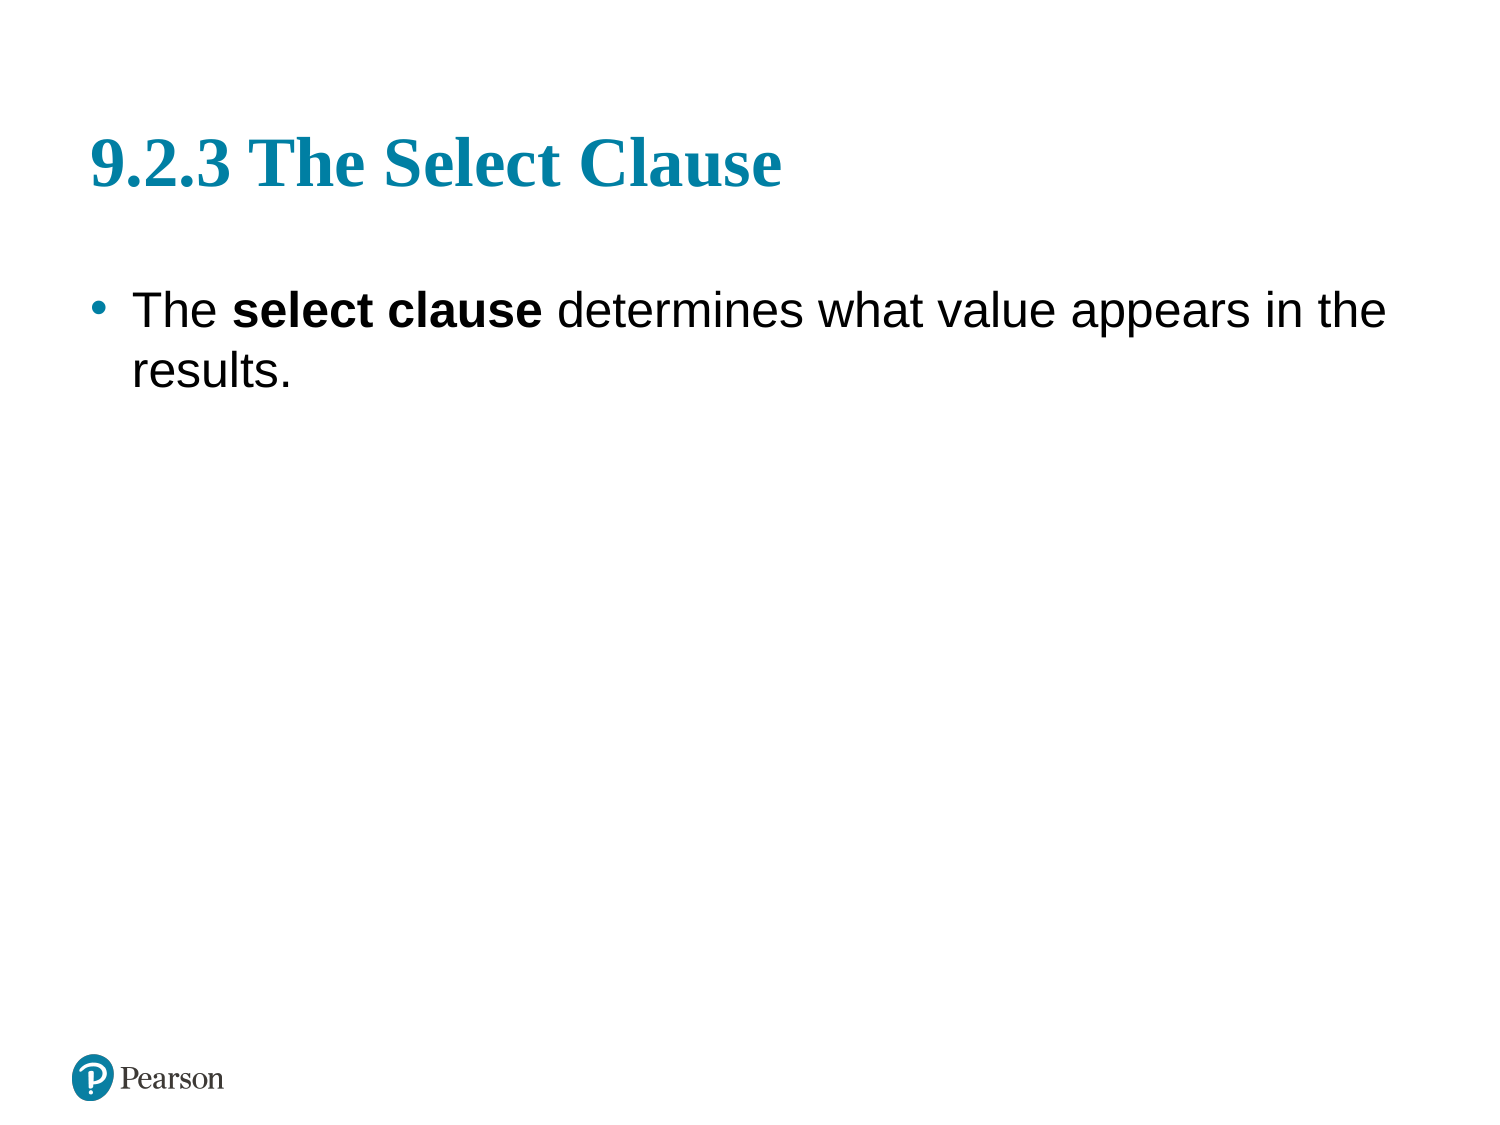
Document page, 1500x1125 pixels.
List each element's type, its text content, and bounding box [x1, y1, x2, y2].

picture [80, 1063, 106, 1088]
picture [72, 1054, 88, 1070]
list The select clause determines what value appears in the results. [75, 262, 1425, 458]
picture [72, 1087, 83, 1101]
picture [98, 1054, 224, 1101]
title 9.2.3 The Select Clause [75, 35, 1425, 216]
